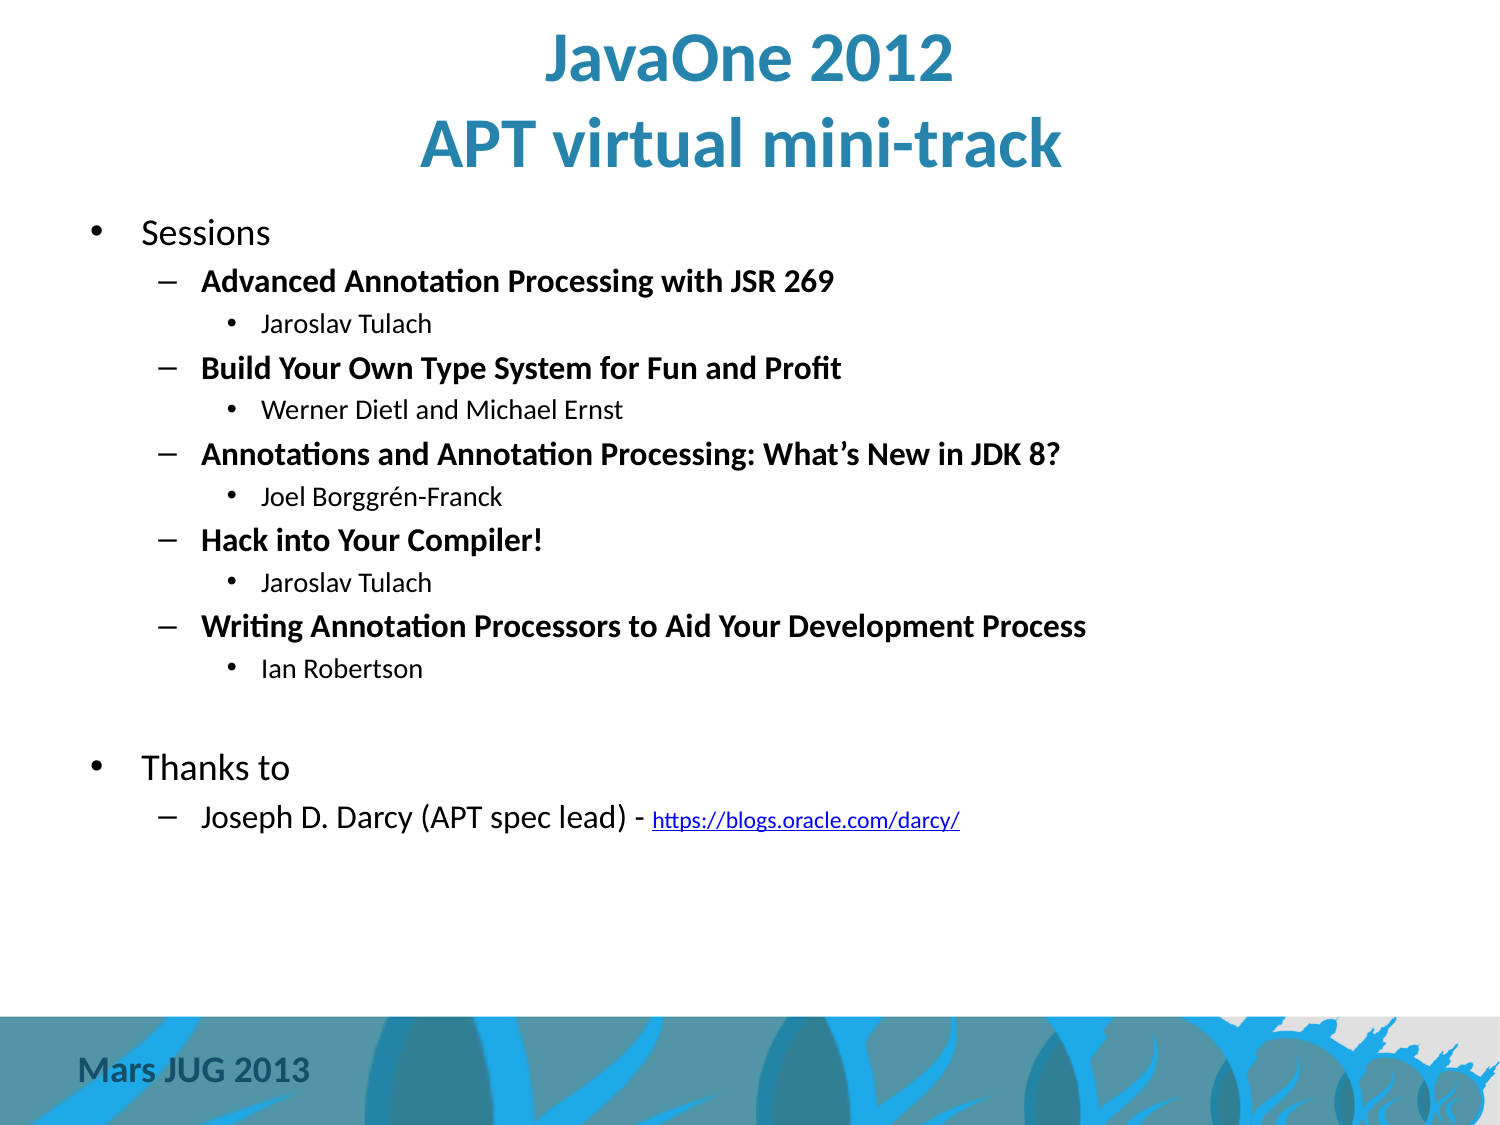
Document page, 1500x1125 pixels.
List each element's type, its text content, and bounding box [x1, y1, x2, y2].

title JavaOne 2012 APT virtual mini-track [75, 2, 1425, 190]
picture [0, 0, 1500, 1125]
list Sessions Advanced Annotation Processing with JSR 269 Jaroslav Tulach Build Your Own Type System for Fun and Profit Werner Dietl and Michael Ernst Annotations and Annotation Processing: What’s New in JDK 8? Joel Borggrén-Franck Hack into Your Compiler! Jaroslav Tulach Writing Annotation Processors to Aid Your Development Process Ian Robertson Thanks to Joseph D. Darcy (APT spec lead) - https://blogs.oracle.com/darcy/ [75, 200, 1388, 850]
